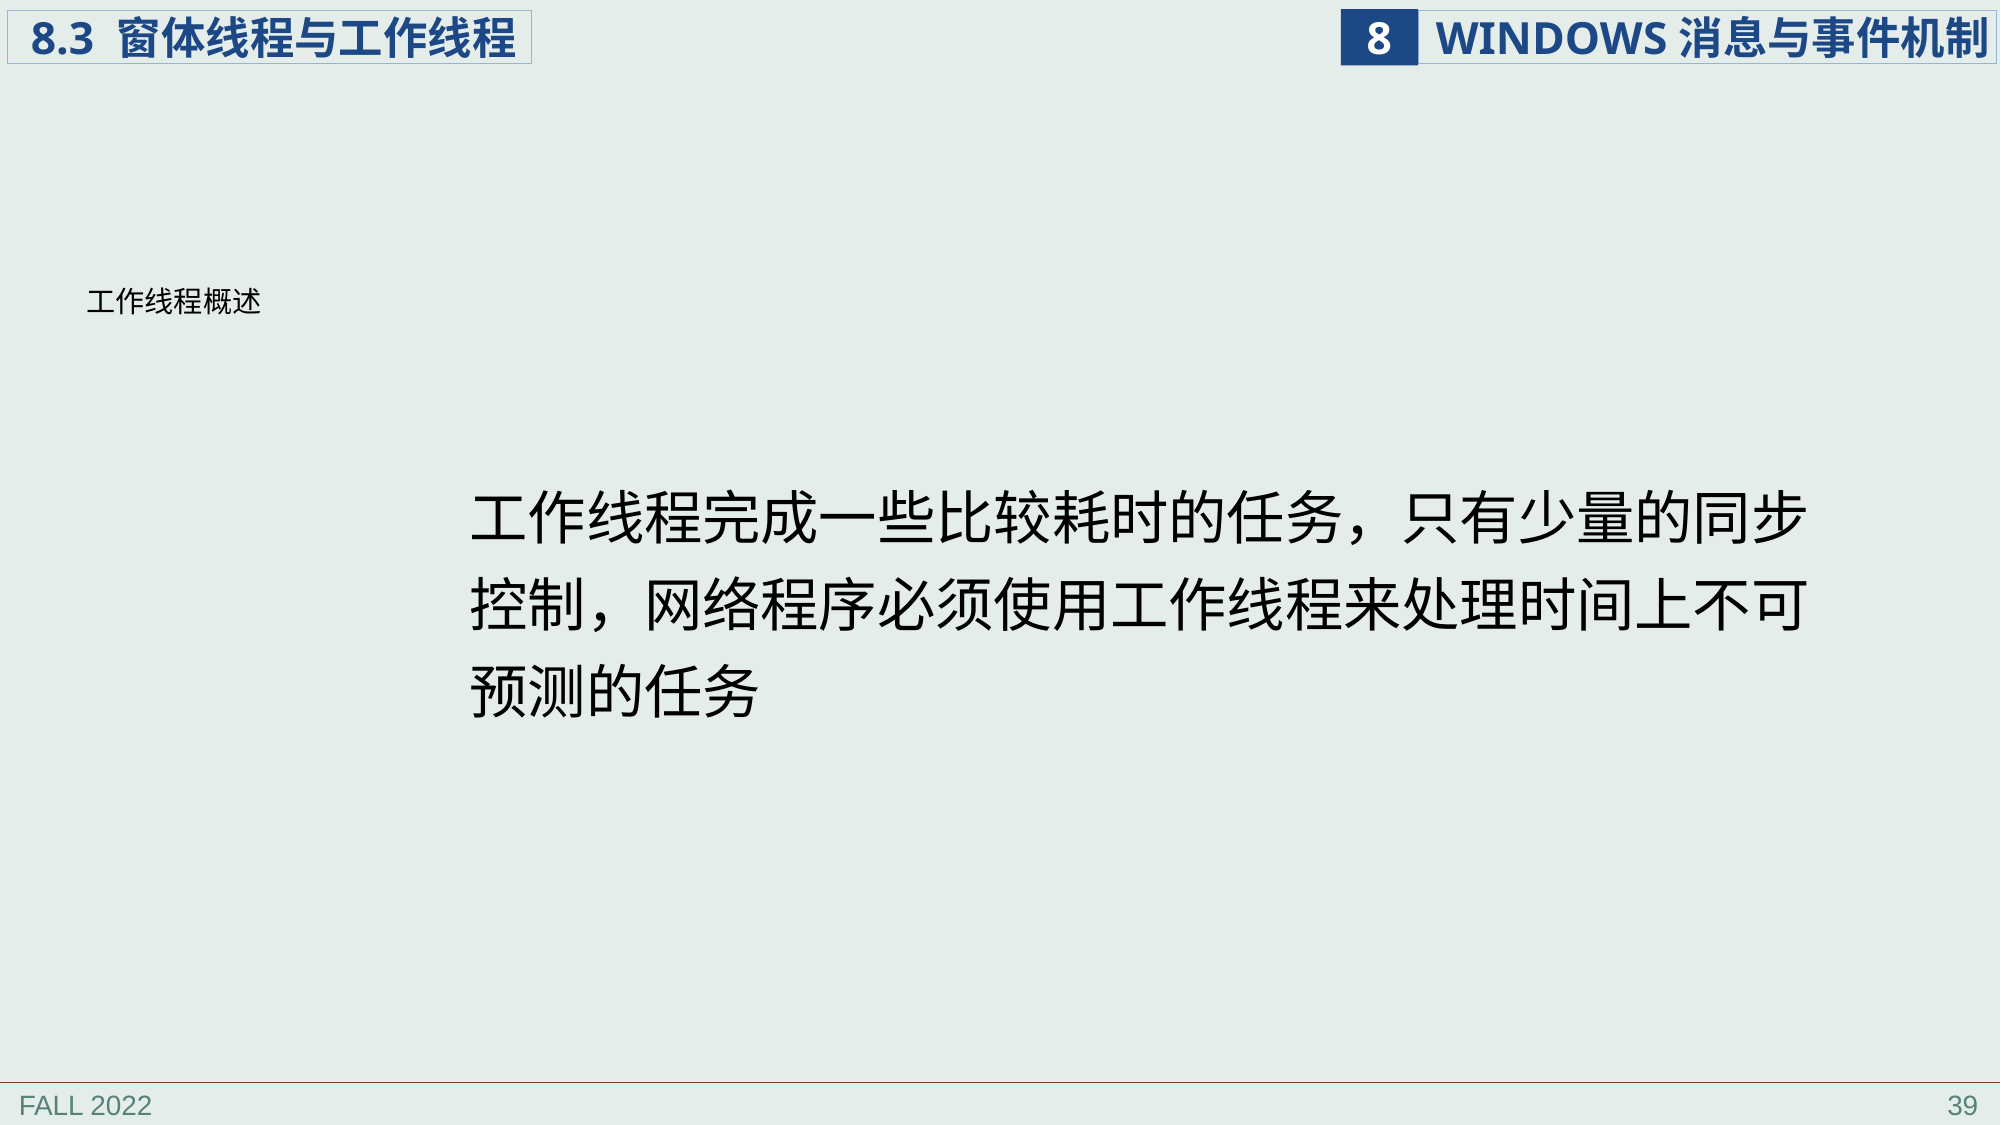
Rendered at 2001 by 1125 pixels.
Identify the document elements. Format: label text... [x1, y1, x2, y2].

list 工作线程完成一些比较耗时的任务，只有少量的同步控制，网络程序必须使用工作线程来处理时间上不可预测的任务 [458, 458, 1839, 757]
title 工作线程概述 [75, 238, 810, 364]
